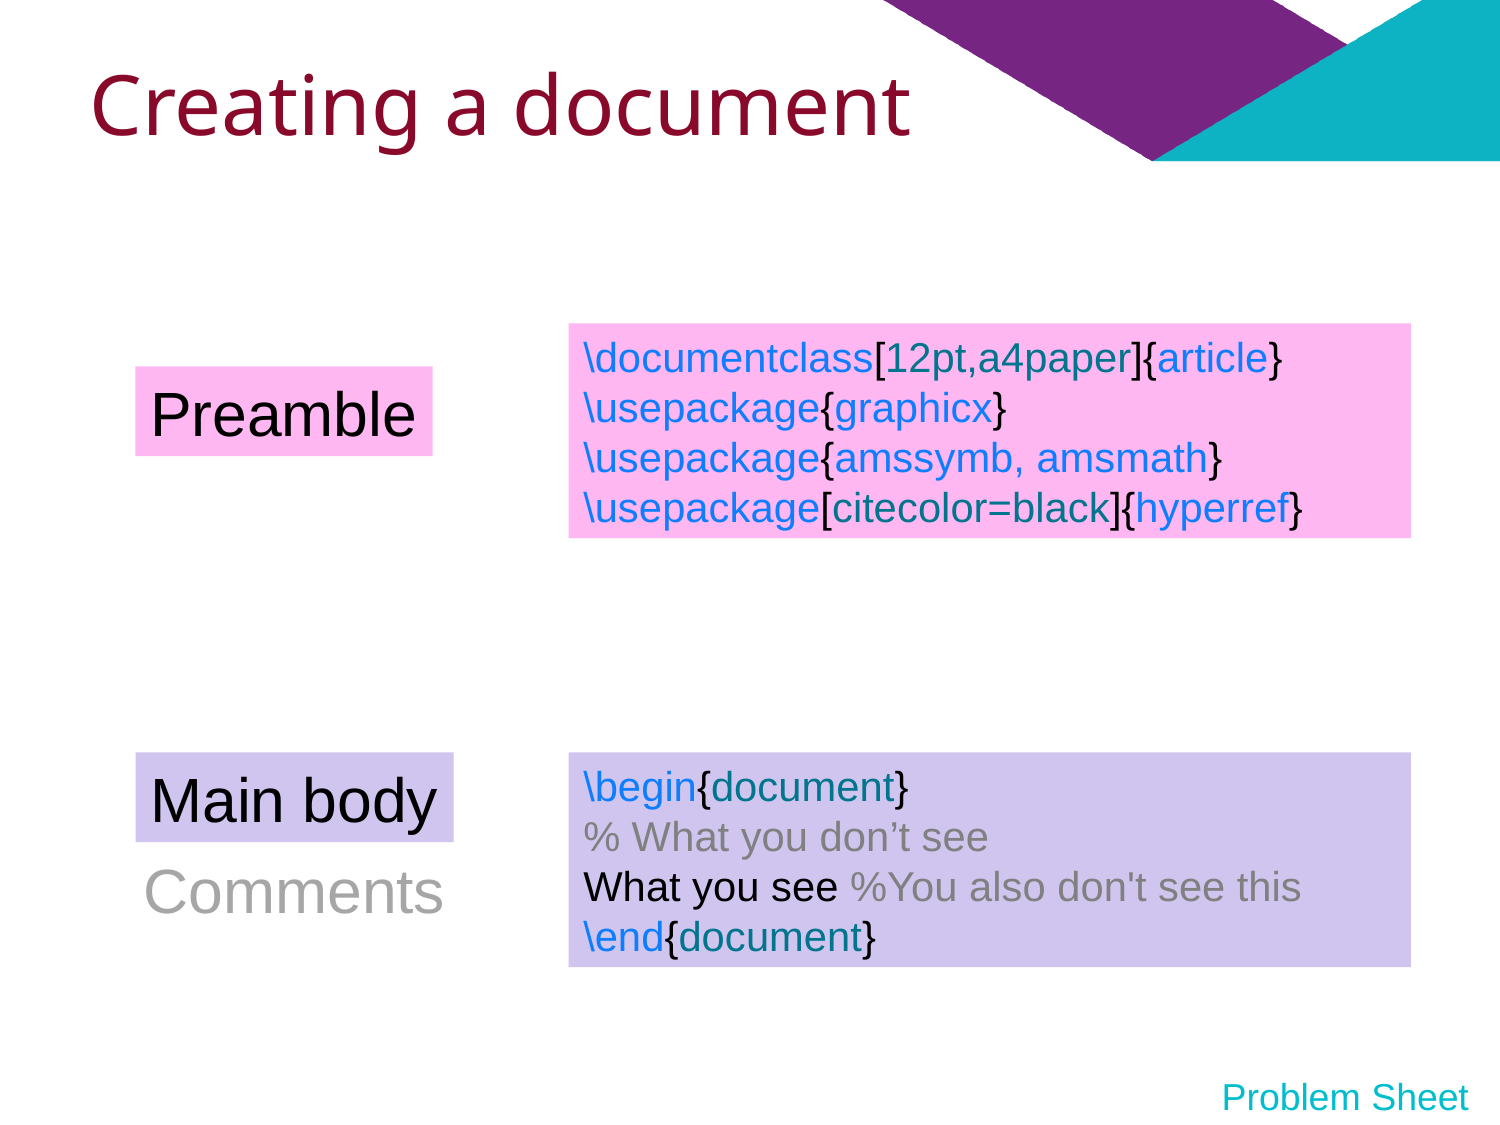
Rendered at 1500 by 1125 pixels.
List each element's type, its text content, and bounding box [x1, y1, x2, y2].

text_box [568, 323, 1412, 970]
text_box Preamble [135, 366, 433, 457]
text_box Problem Sheet [1206, 1065, 1486, 1125]
text_box Main body [135, 752, 454, 843]
picture [0, 0, 1500, 163]
title Creating a document [75, 45, 1425, 233]
text_box Comments [128, 843, 461, 933]
